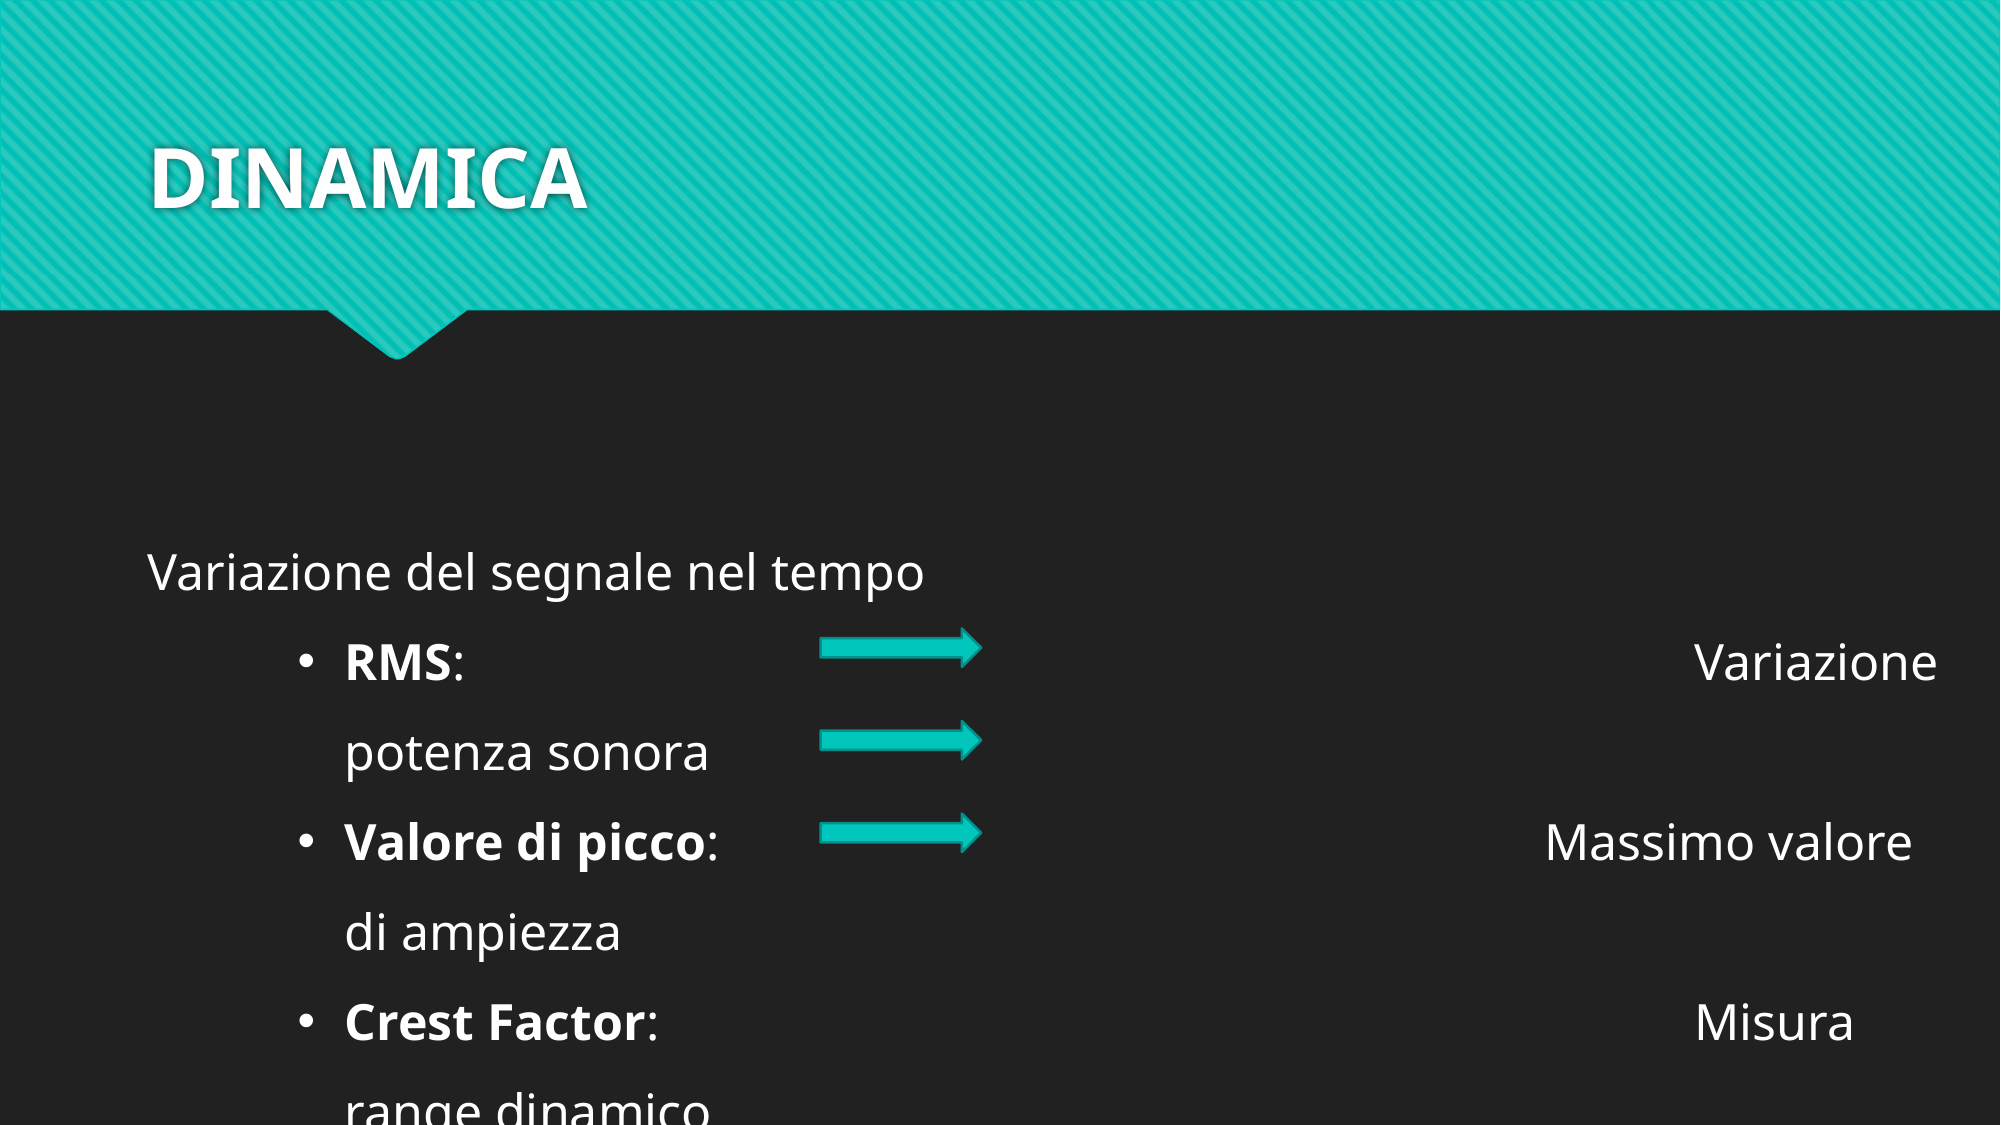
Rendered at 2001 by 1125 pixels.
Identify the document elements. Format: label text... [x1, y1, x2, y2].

text_box [819, 719, 983, 761]
title DINAMICA [132, 73, 1868, 233]
text_box [819, 627, 983, 669]
text_box [819, 812, 983, 854]
text_box Variazione del segnale nel tempo RMS: Variazione potenza sonora Valore di picco: Massimo valore di ampiezza Crest Factor: Misura range dinamico [132, 502, 1959, 1125]
